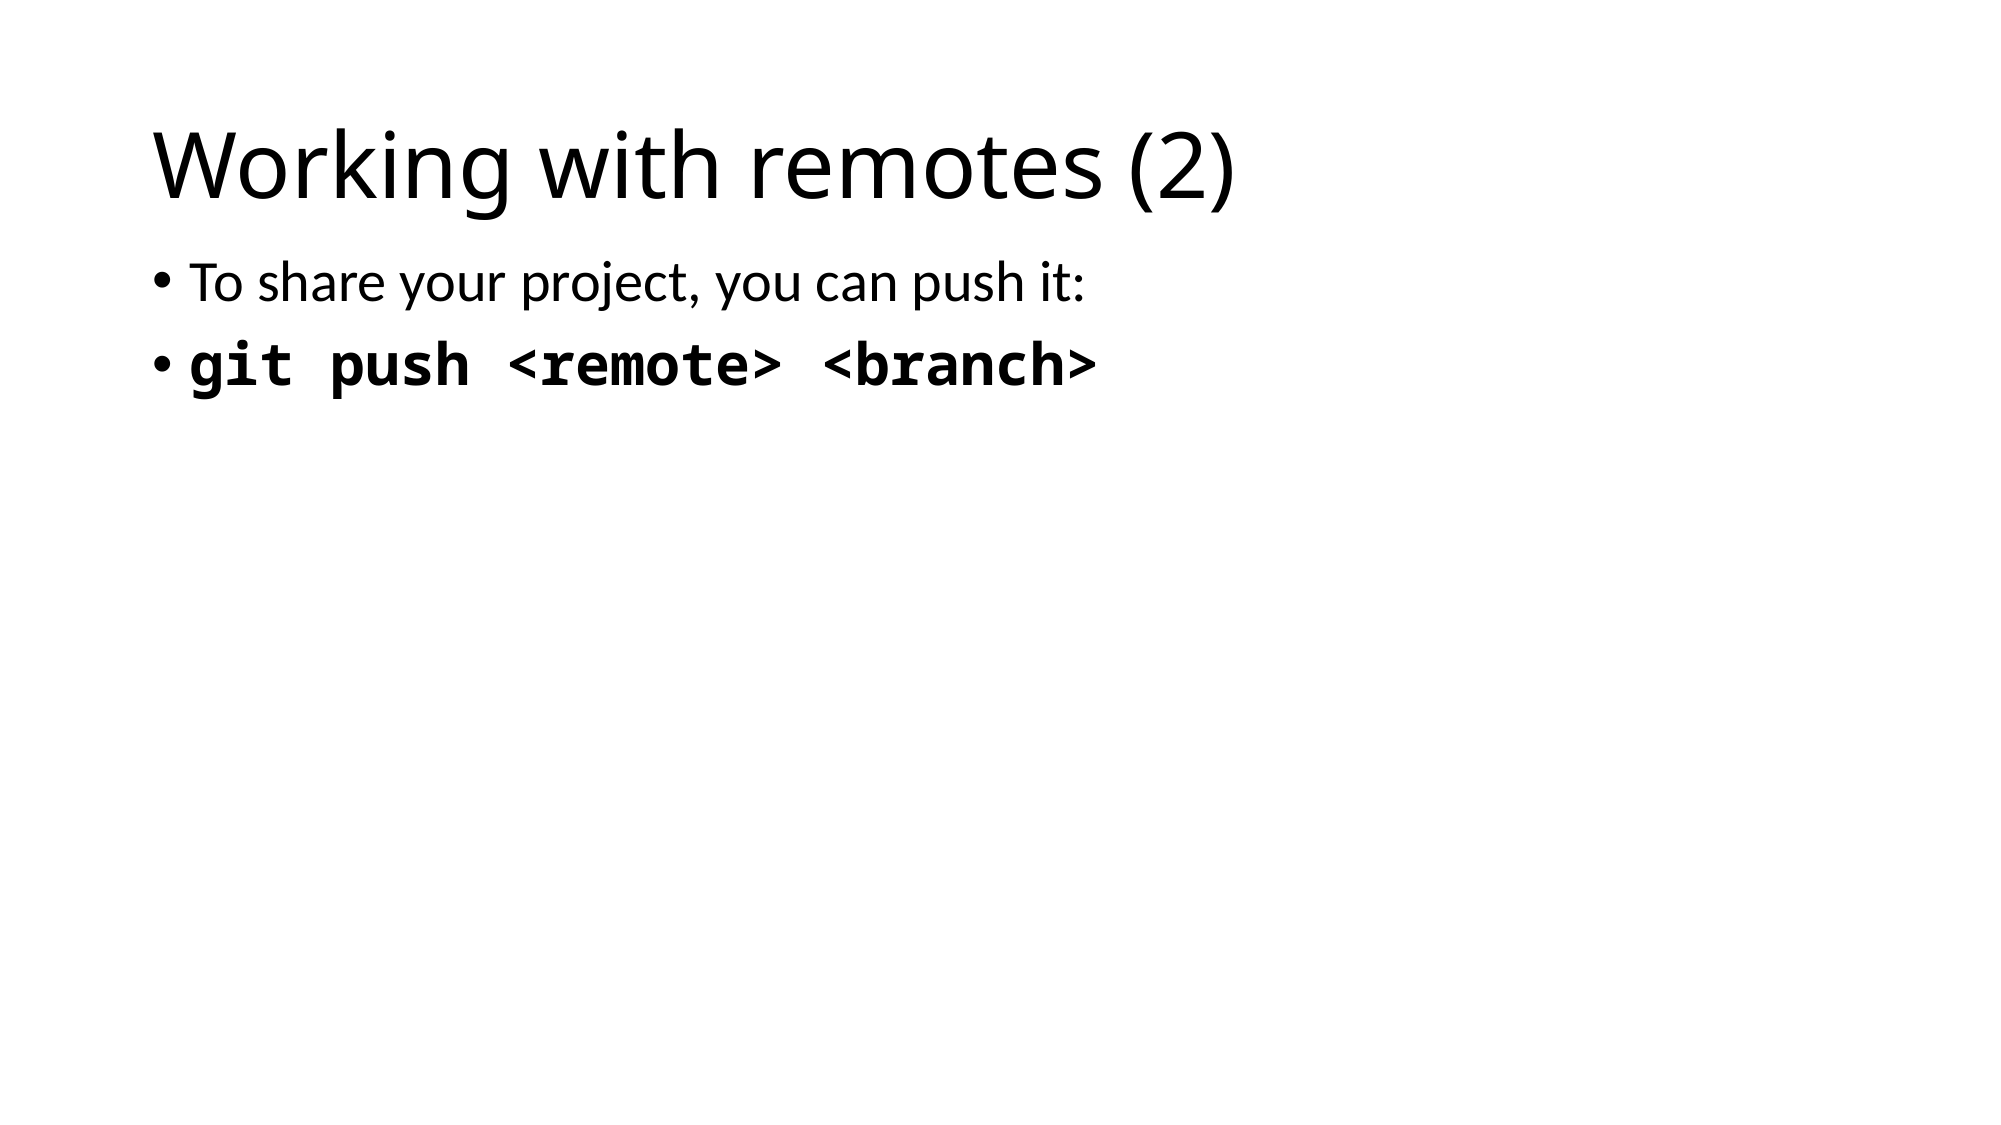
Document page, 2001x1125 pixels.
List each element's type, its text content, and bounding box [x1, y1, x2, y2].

title Working with remotes (2) [137, 59, 1863, 243]
list To share your project, you can push it: git push <remote> <branch> [137, 243, 1863, 958]
